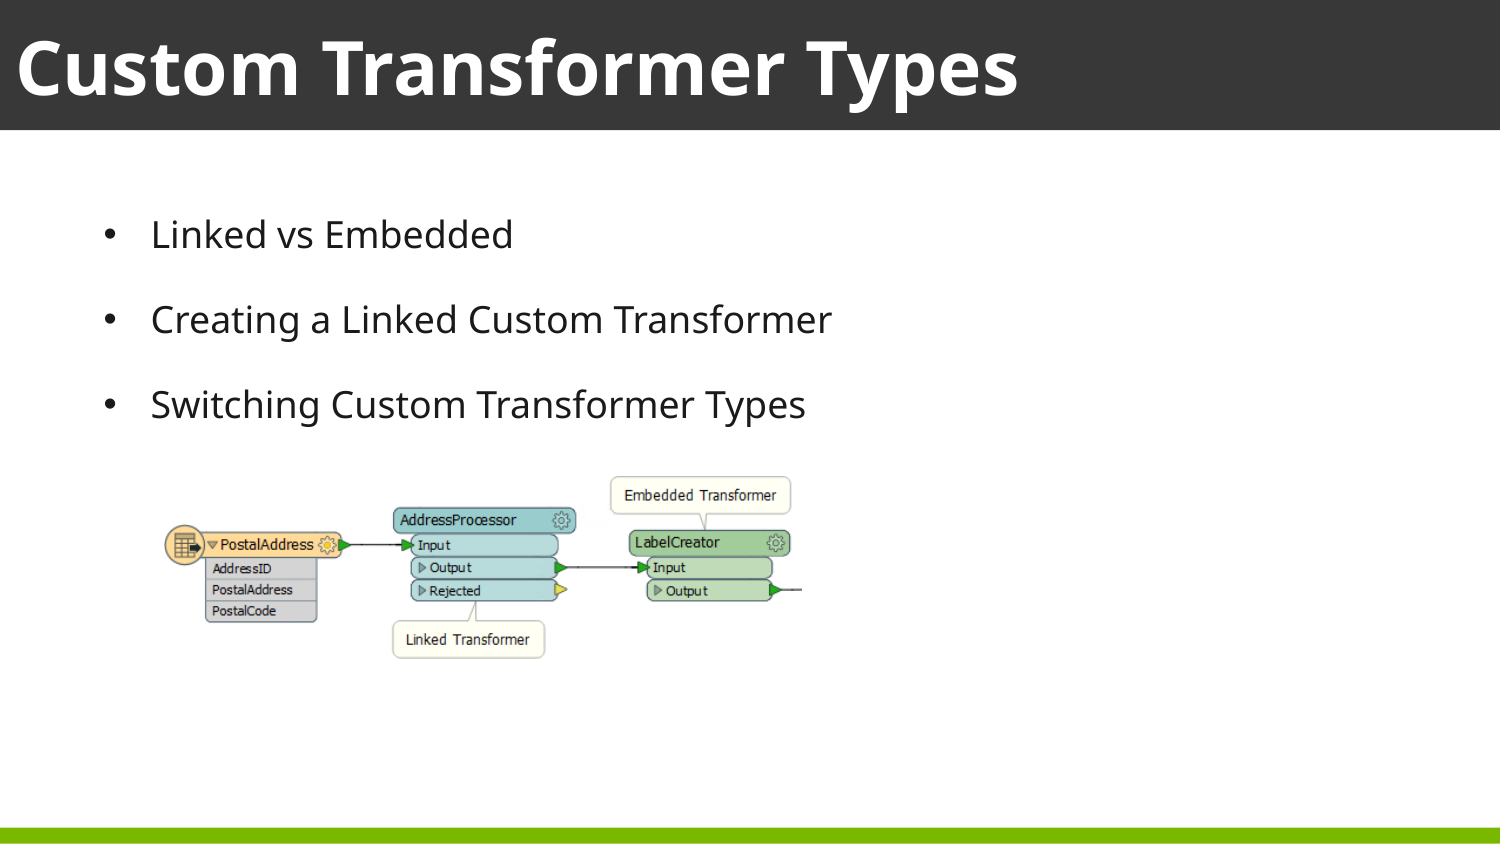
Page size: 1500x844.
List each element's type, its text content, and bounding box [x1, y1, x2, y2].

picture [164, 475, 802, 660]
text_box Custom Transformer Types [0, 0, 1500, 131]
list Linked vs Embedded Creating a Linked Custom Transformer Switching Custom Transformer Types [51, 189, 1044, 808]
